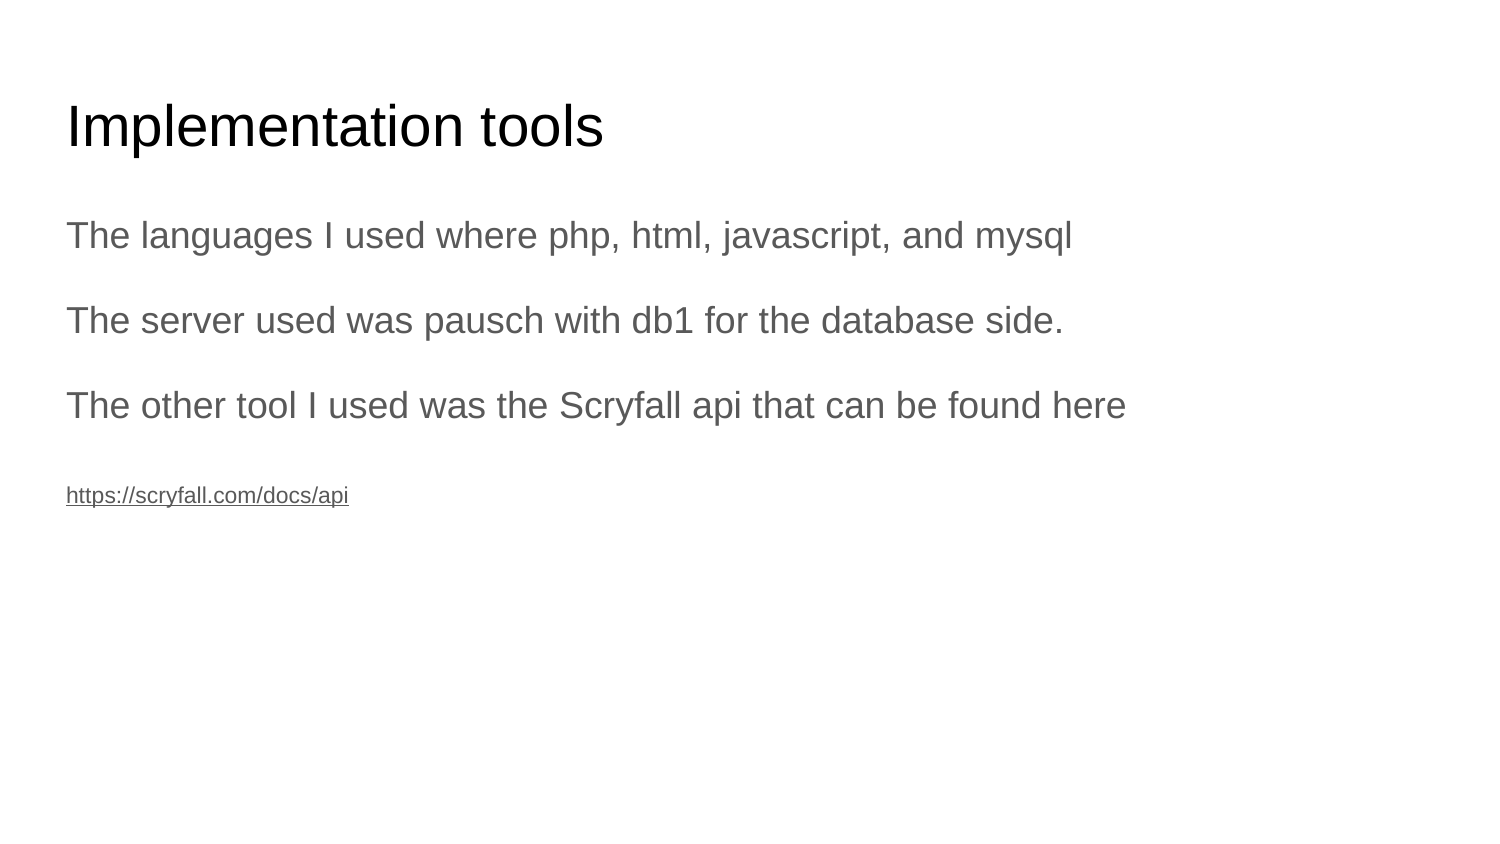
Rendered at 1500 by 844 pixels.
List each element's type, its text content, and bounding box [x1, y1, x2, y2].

title Implementation tools [51, 72, 1449, 167]
list The languages I used where php, html, javascript, and mysql The server used was pausch with db1 for the database side. The other tool I used was the Scryfall api that can be found here https://scryfall.com/docs/api [51, 189, 1449, 750]
